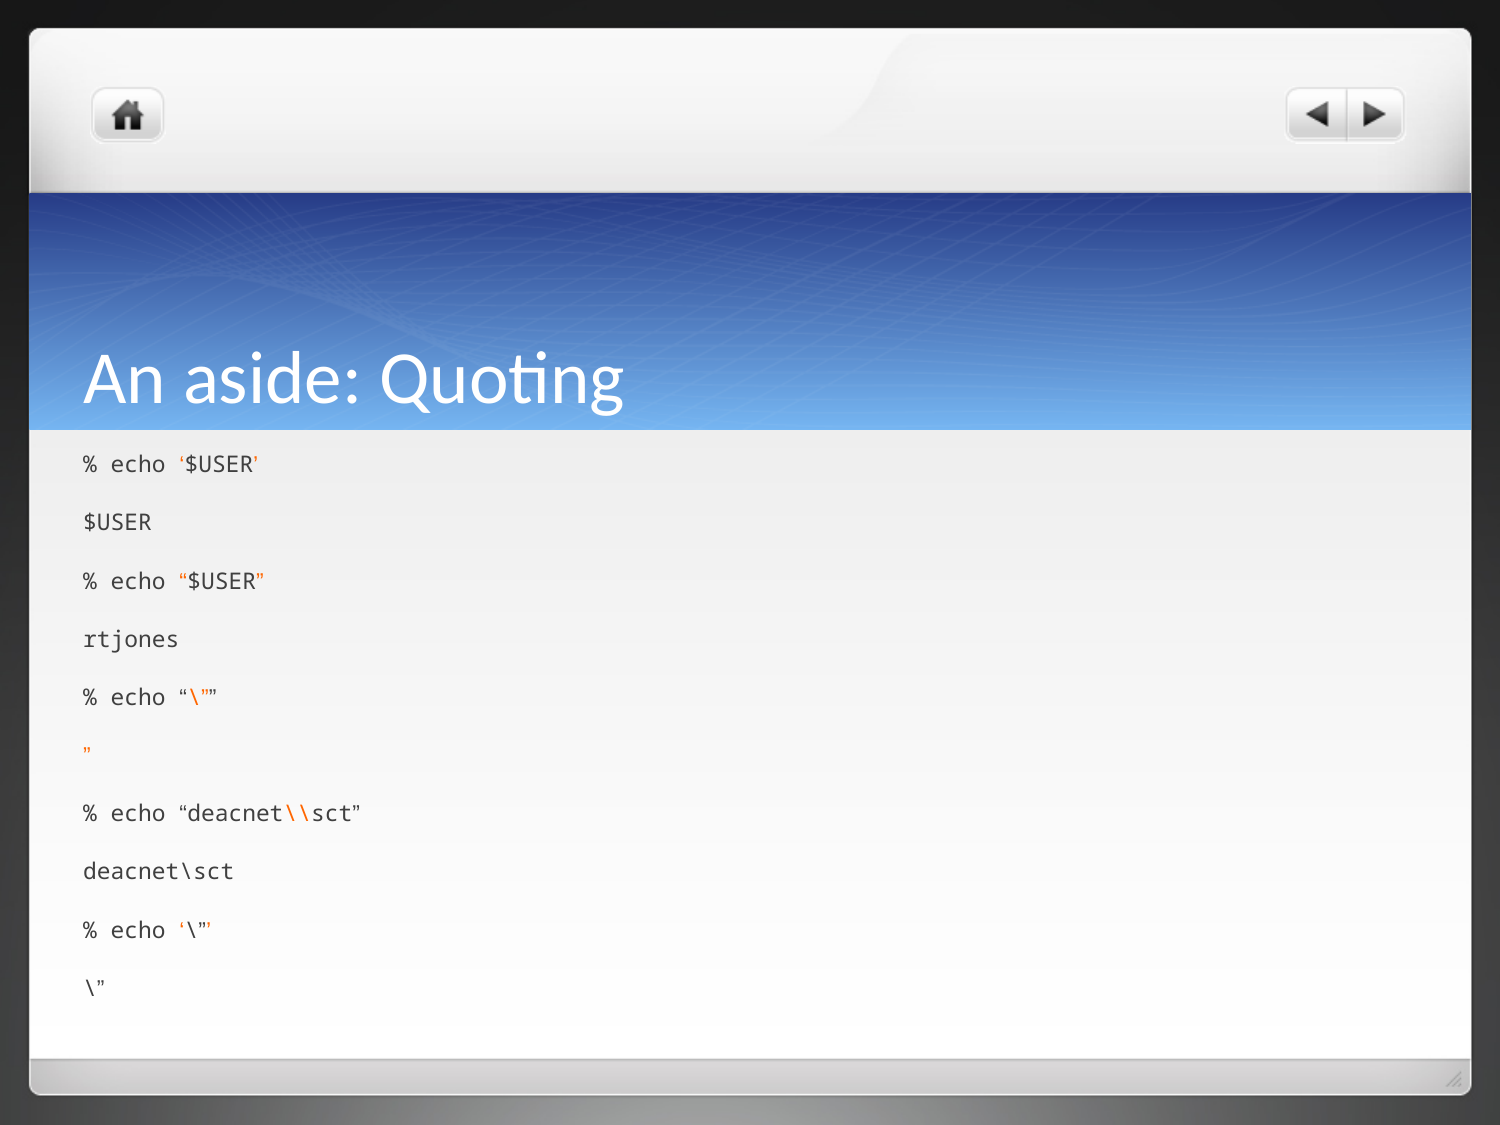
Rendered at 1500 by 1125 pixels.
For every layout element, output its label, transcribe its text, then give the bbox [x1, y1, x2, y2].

list % echo ‘$USER’ $USER % echo “$USER” rtjones % echo “\”” ” % echo “deacnet\\sct” deacnet\sct % echo ‘\”’ \” [68, 452, 1432, 1025]
title An aside: Quoting [68, 239, 1432, 427]
picture [0, 0, 1500, 1125]
